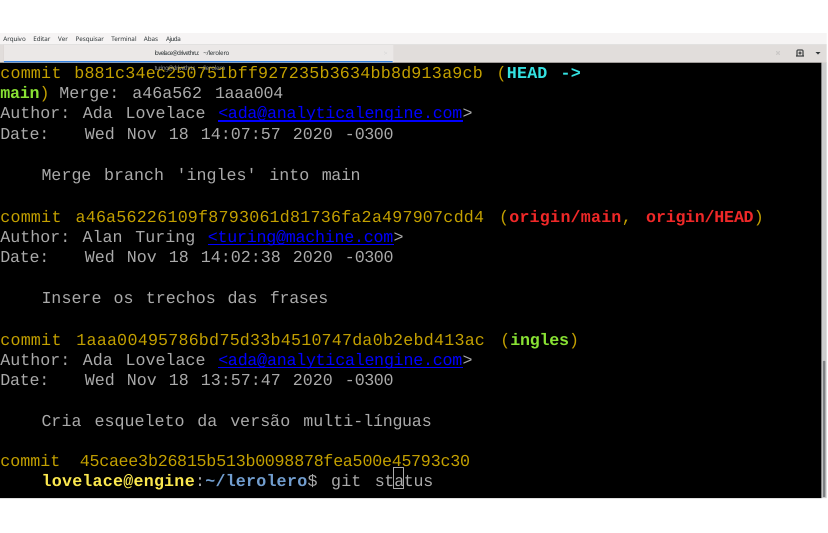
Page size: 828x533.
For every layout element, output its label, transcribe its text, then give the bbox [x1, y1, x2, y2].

text_box Arquivo Editar Ver Pesquisar Terminal Abas Ajuda lovelace@drivethru: ~/lerolero turing@drivethru: ~/lerolero [1, 32, 635, 42]
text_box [0, 44, 827, 499]
